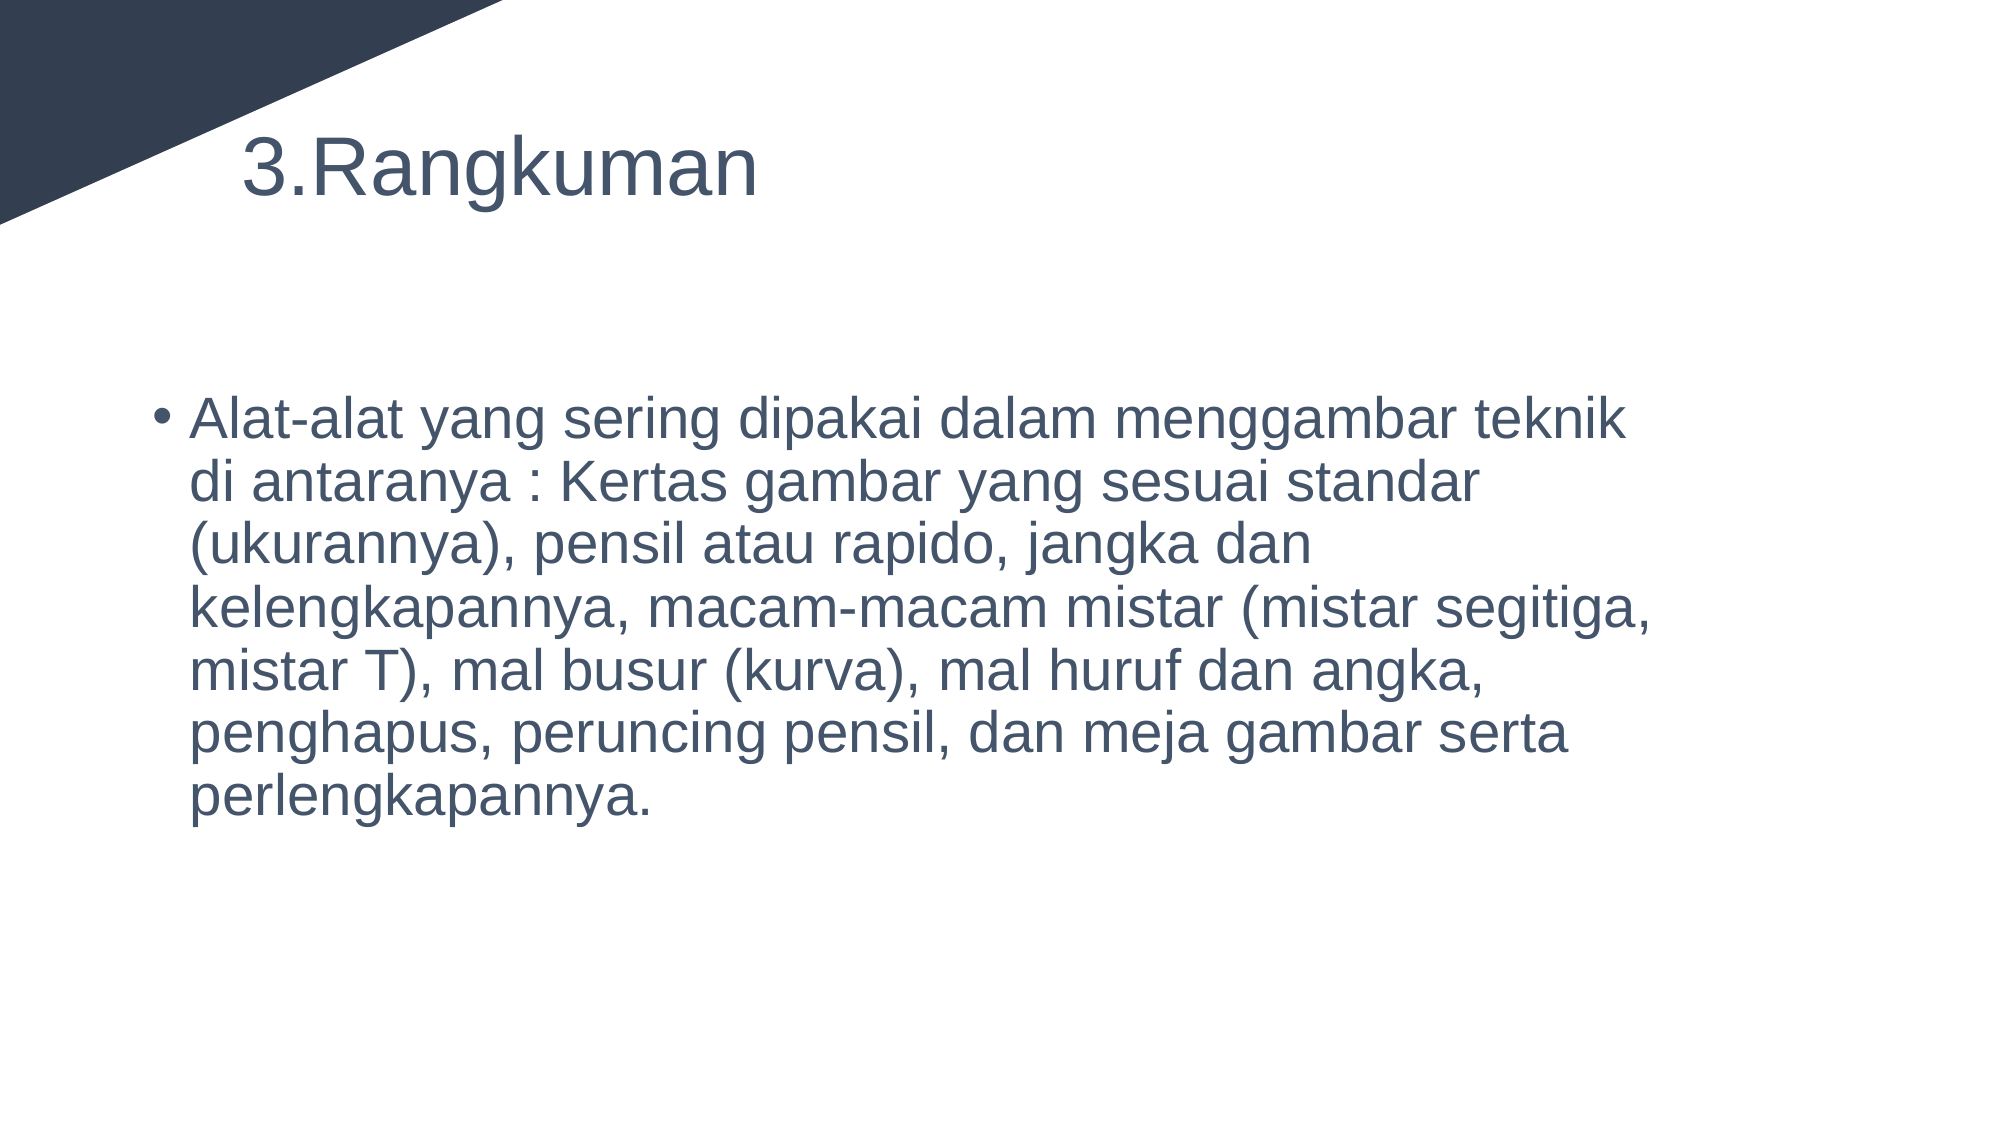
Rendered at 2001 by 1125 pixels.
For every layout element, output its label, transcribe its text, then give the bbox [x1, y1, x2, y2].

title 3.Rangkuman [226, 59, 1863, 278]
list Alat-alat yang sering dipakai dalam menggambar teknik di antaranya : Kertas gambar yang sesuai standar (ukurannya), pensil atau rapido, jangka dan kelengkapannya, macam-macam mistar (mistar segitiga, mistar T), mal busur (kurva), mal huruf dan angka, penghapus, peruncing pensil, dan meja gambar serta perlengkapannya. [137, 299, 1704, 1014]
